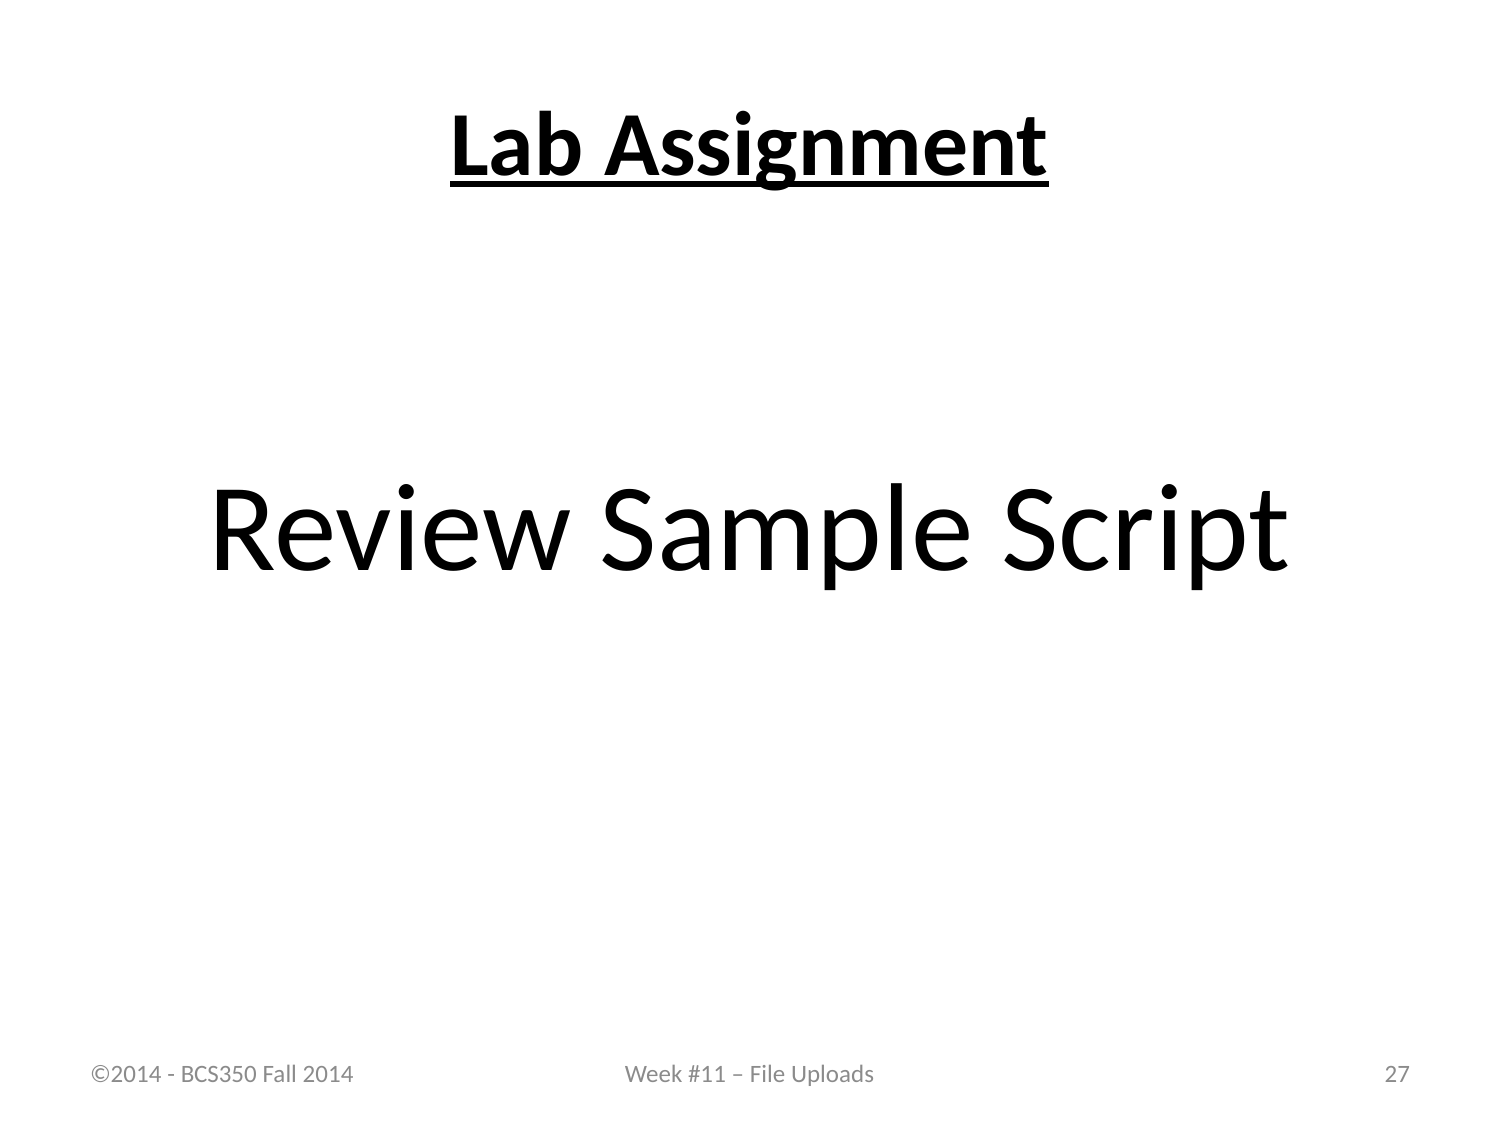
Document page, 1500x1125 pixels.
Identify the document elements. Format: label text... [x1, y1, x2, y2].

footer Week #11 – File Uploads [512, 1042, 988, 1103]
slide_number 27 [1074, 1042, 1425, 1103]
list Review Sample Script [75, 262, 1425, 1005]
slide_number ©2014 - BCS350 Fall 2014 [75, 1042, 425, 1103]
title Lab Assignment [75, 45, 1425, 233]
